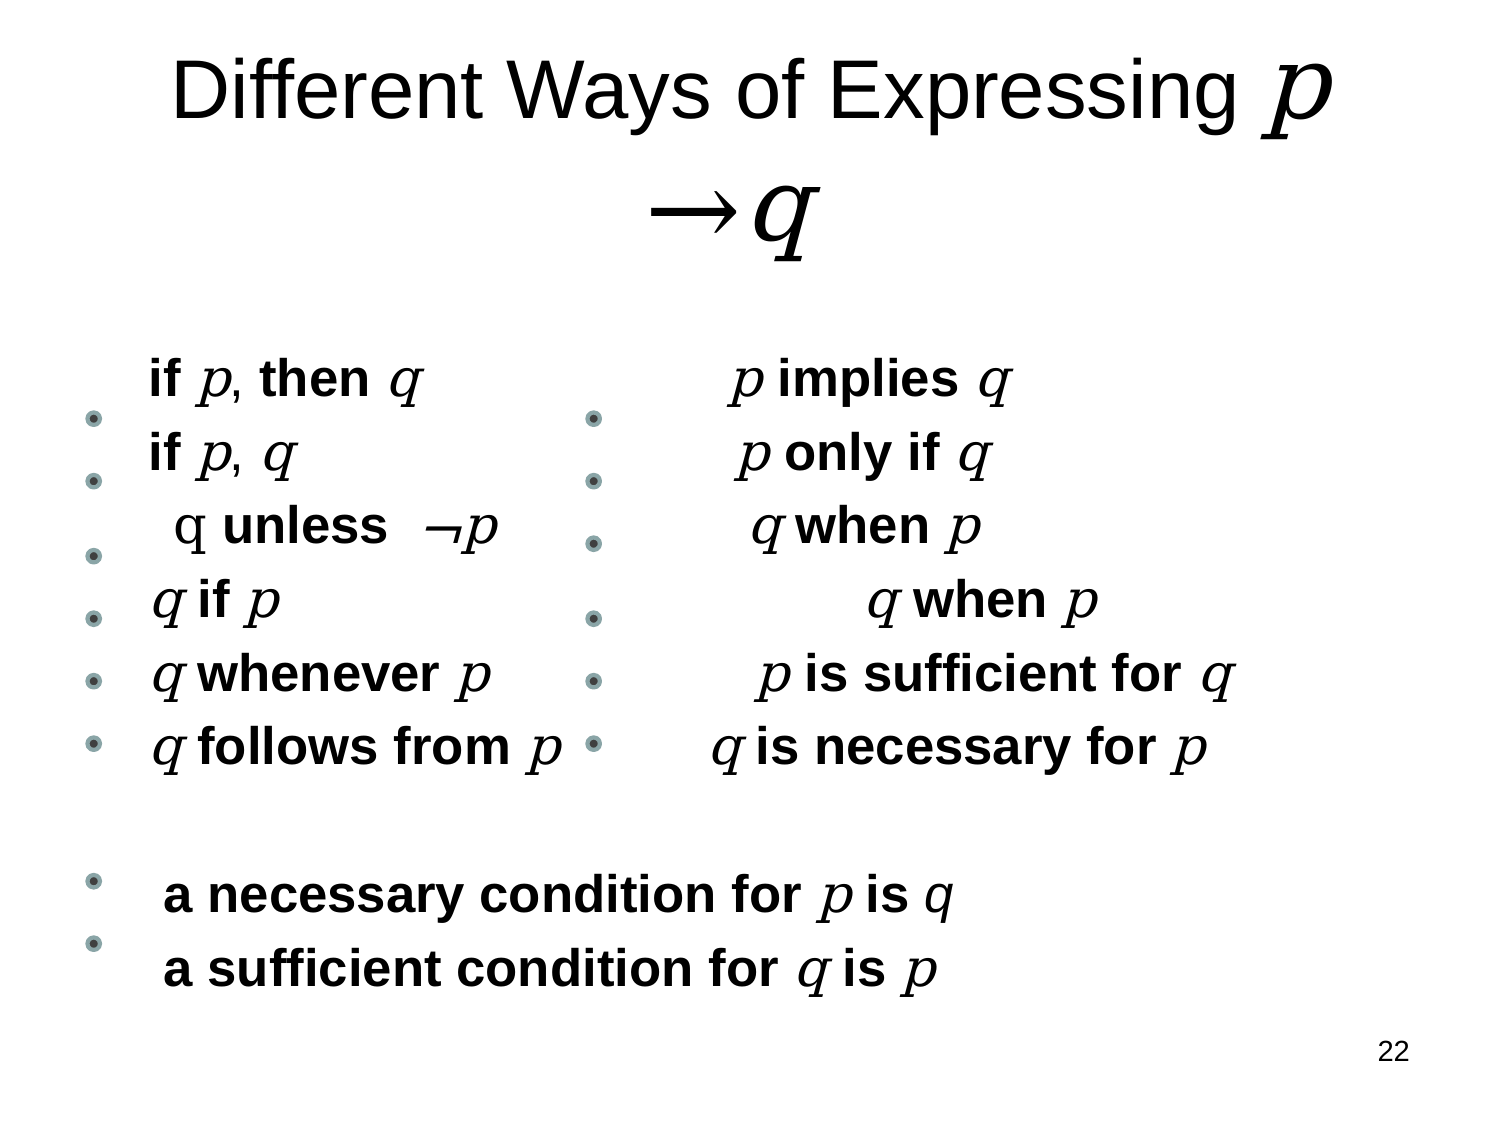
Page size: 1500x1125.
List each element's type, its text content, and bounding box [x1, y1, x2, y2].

text_box [85, 735, 103, 752]
text_box [85, 610, 103, 628]
list if p, then q p implies q if p, q p only if q q unless ¬p q when p q if p q when p q whenever p p is sufficient for q q follows from p q is necessary for p a necessary condition for p is q a sufficient condition for q is p [75, 262, 1425, 1005]
slide_number 22 [1074, 1024, 1425, 1103]
text_box [85, 935, 103, 952]
text_box [585, 735, 602, 752]
text_box [85, 410, 103, 427]
text_box [85, 547, 103, 565]
text_box [585, 472, 602, 490]
text_box [85, 672, 103, 690]
title Different Ways of Expressing p →q [75, 45, 1425, 233]
text_box [585, 672, 602, 690]
text_box [585, 410, 602, 427]
text_box [85, 472, 103, 490]
text_box [585, 535, 602, 553]
text_box [585, 610, 602, 628]
text_box [85, 872, 103, 890]
